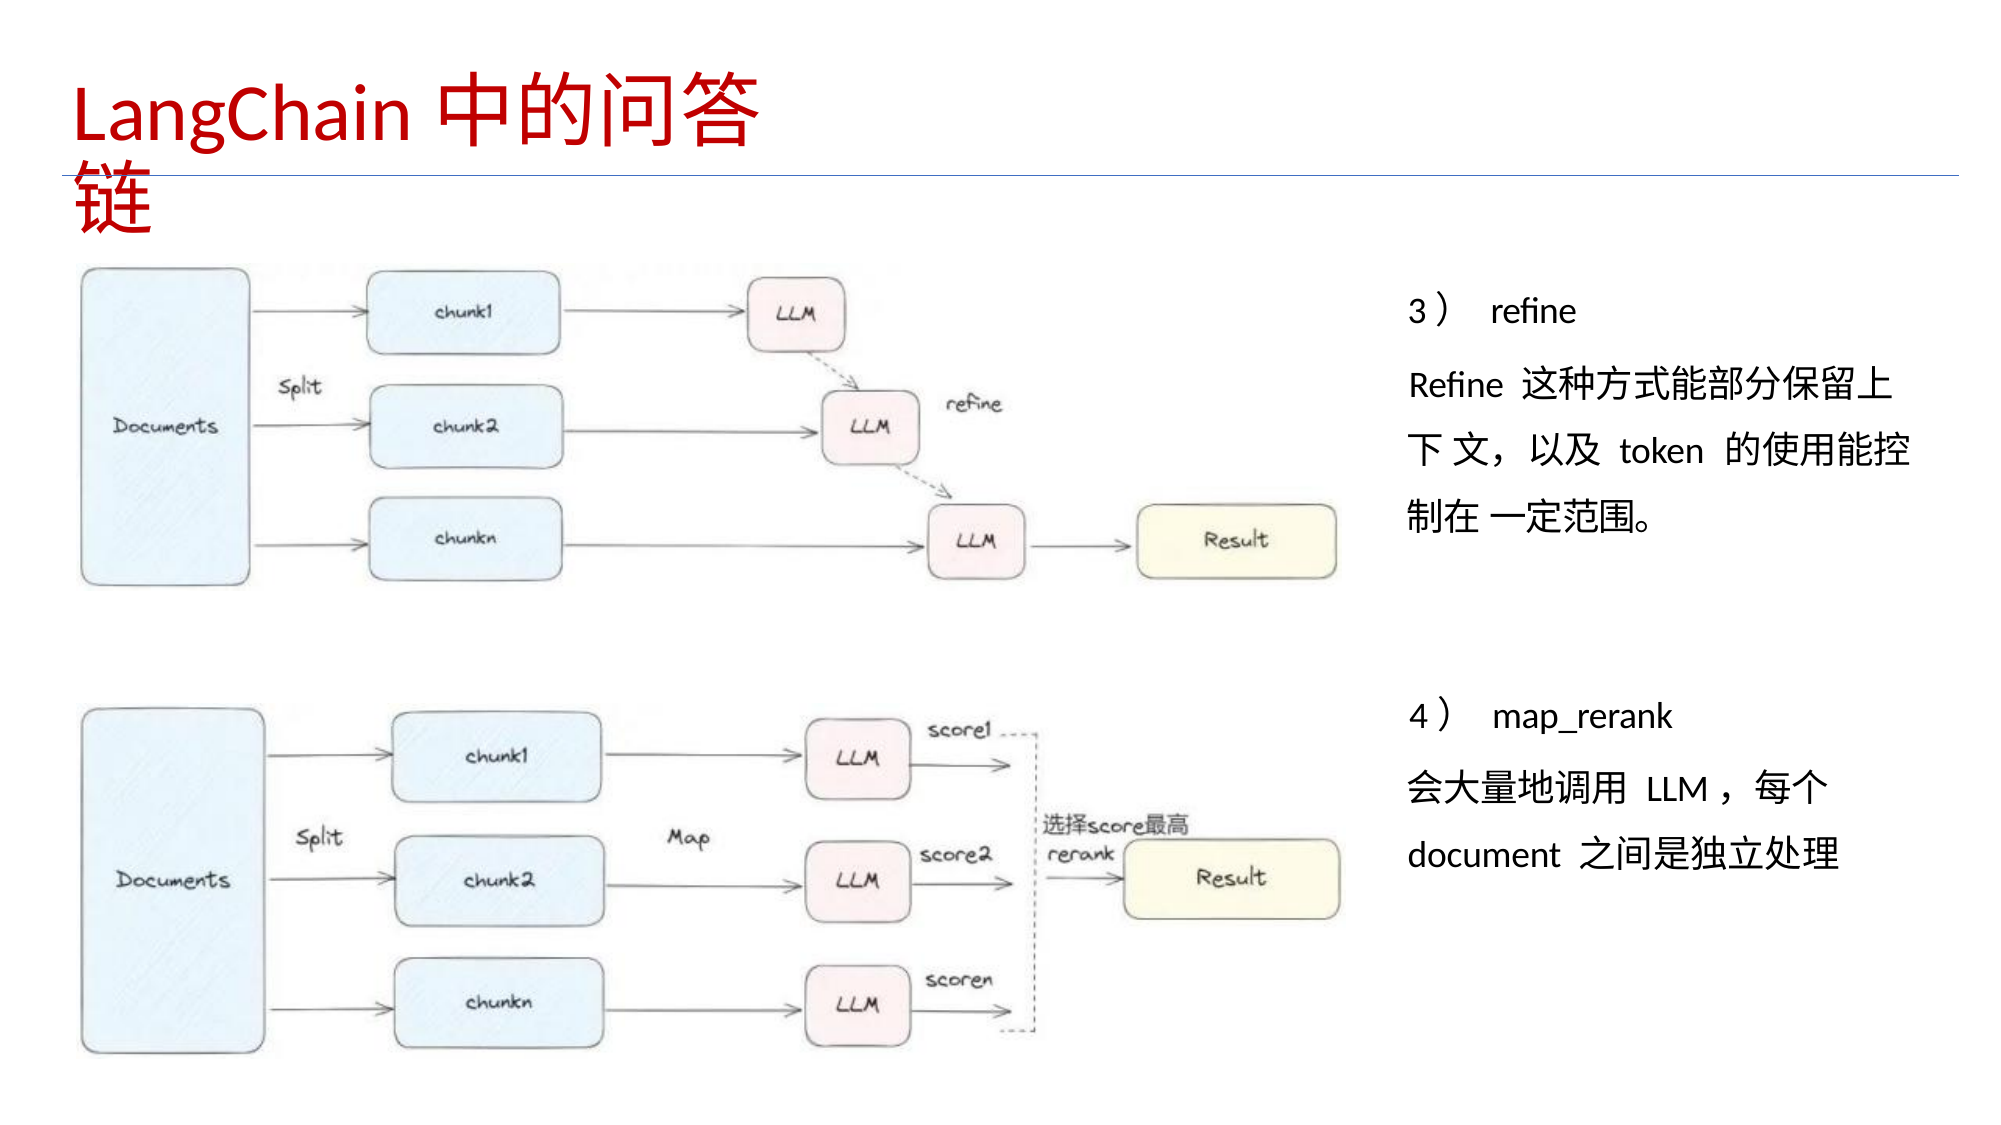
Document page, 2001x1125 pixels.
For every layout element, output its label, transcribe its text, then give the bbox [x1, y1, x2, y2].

picture [76, 703, 1346, 1059]
text_box 3） refine Refine 这种方式能部分保留上下 文，以及 token 的使用能控制在 一定范围。 4） map_rerank 会大量地调用 LLM，每个 document 之间是独立处理 [1404, 288, 1927, 877]
picture [76, 263, 1342, 591]
text_box LangChain中的问答链 [70, 66, 829, 160]
